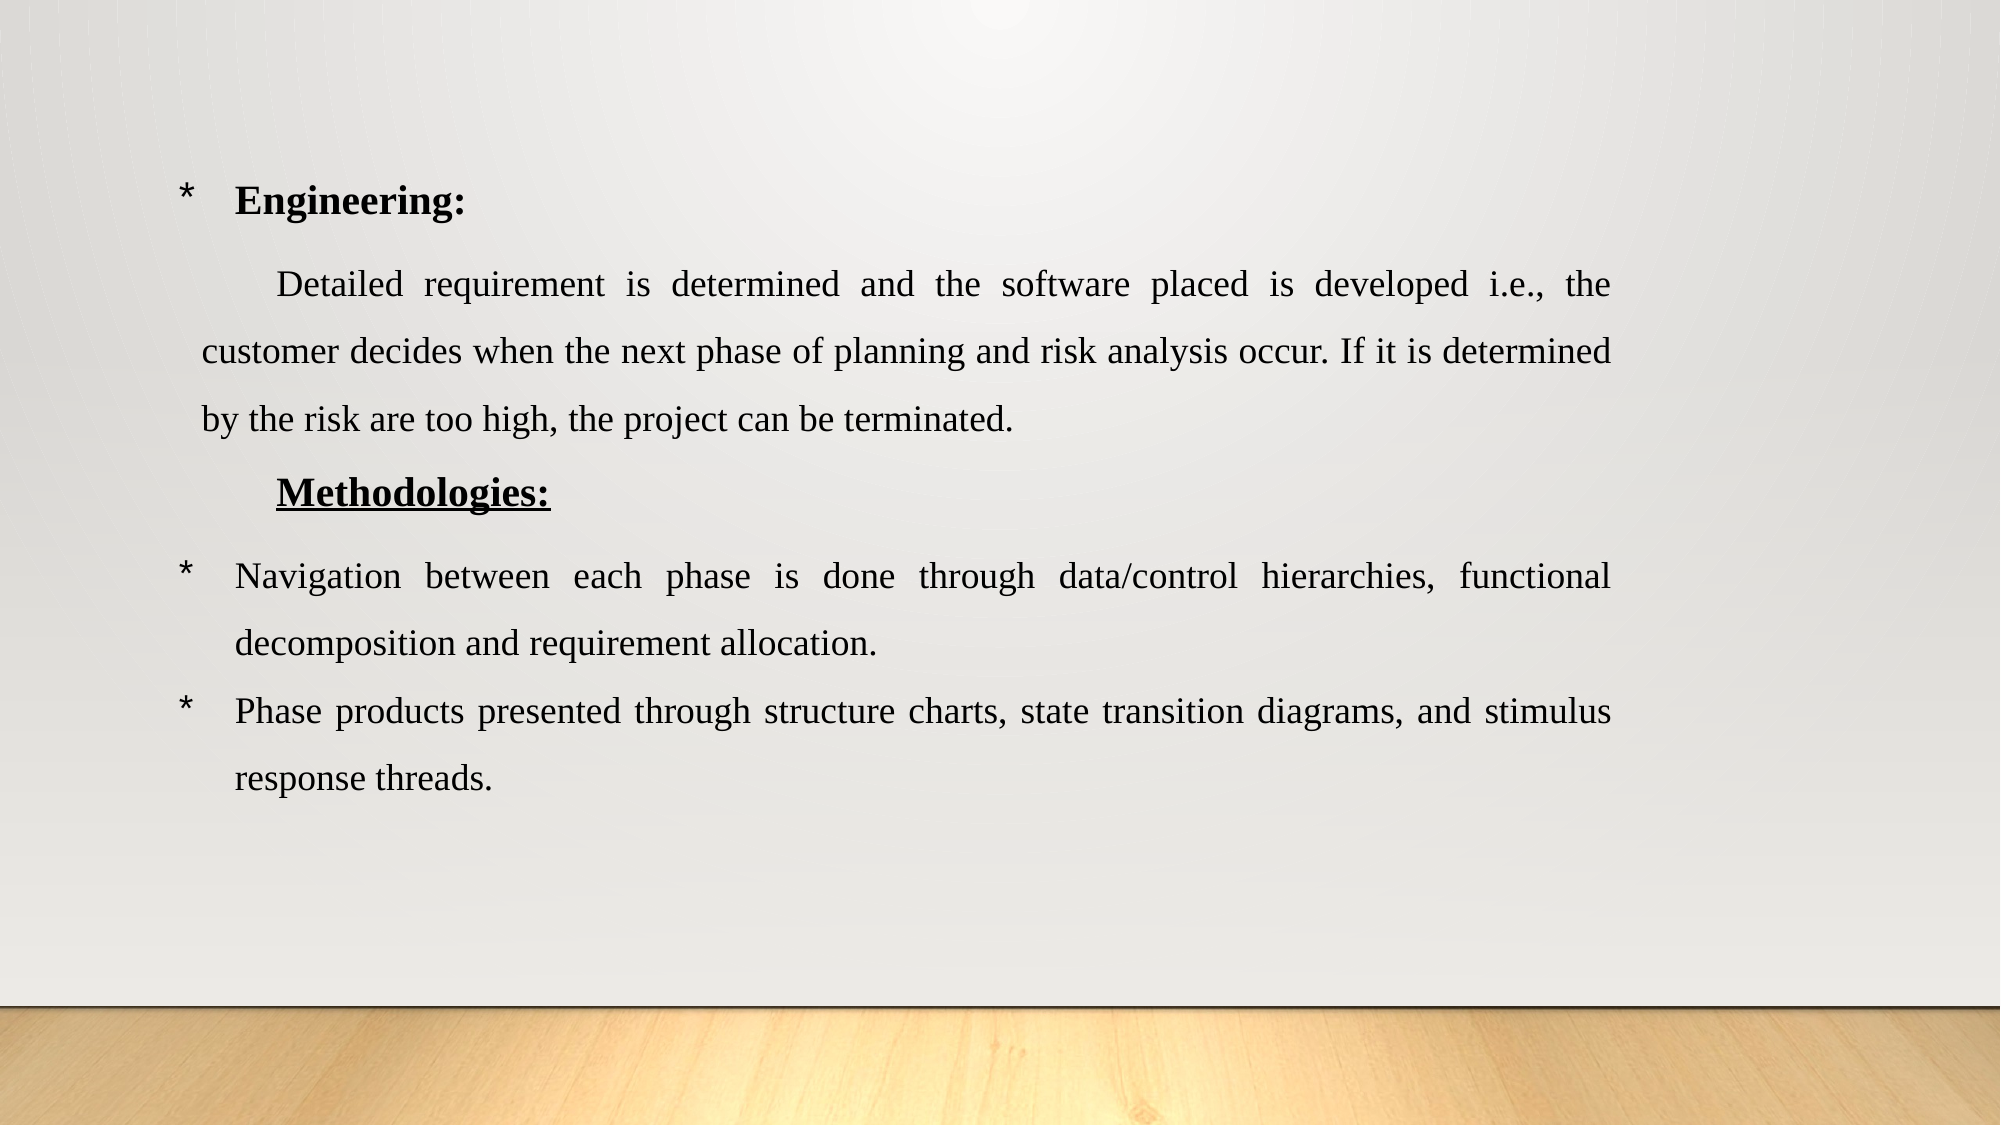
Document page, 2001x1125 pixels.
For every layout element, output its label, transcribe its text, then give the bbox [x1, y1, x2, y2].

text_box Engineering: Detailed requirement is determined and the software placed is developed i.e., the customer decides when the next phase of planning and risk analysis occur. If it is determined by the risk are too high, the project can be terminated. Methodologies: Navigation between each phase is done through data/control hierarchies, functional decomposition and requirement allocation. Phase products presented through structure charts, state transition diagrams, and stimulus response threads. [163, 140, 1708, 806]
picture [0, 1006, 2000, 1125]
